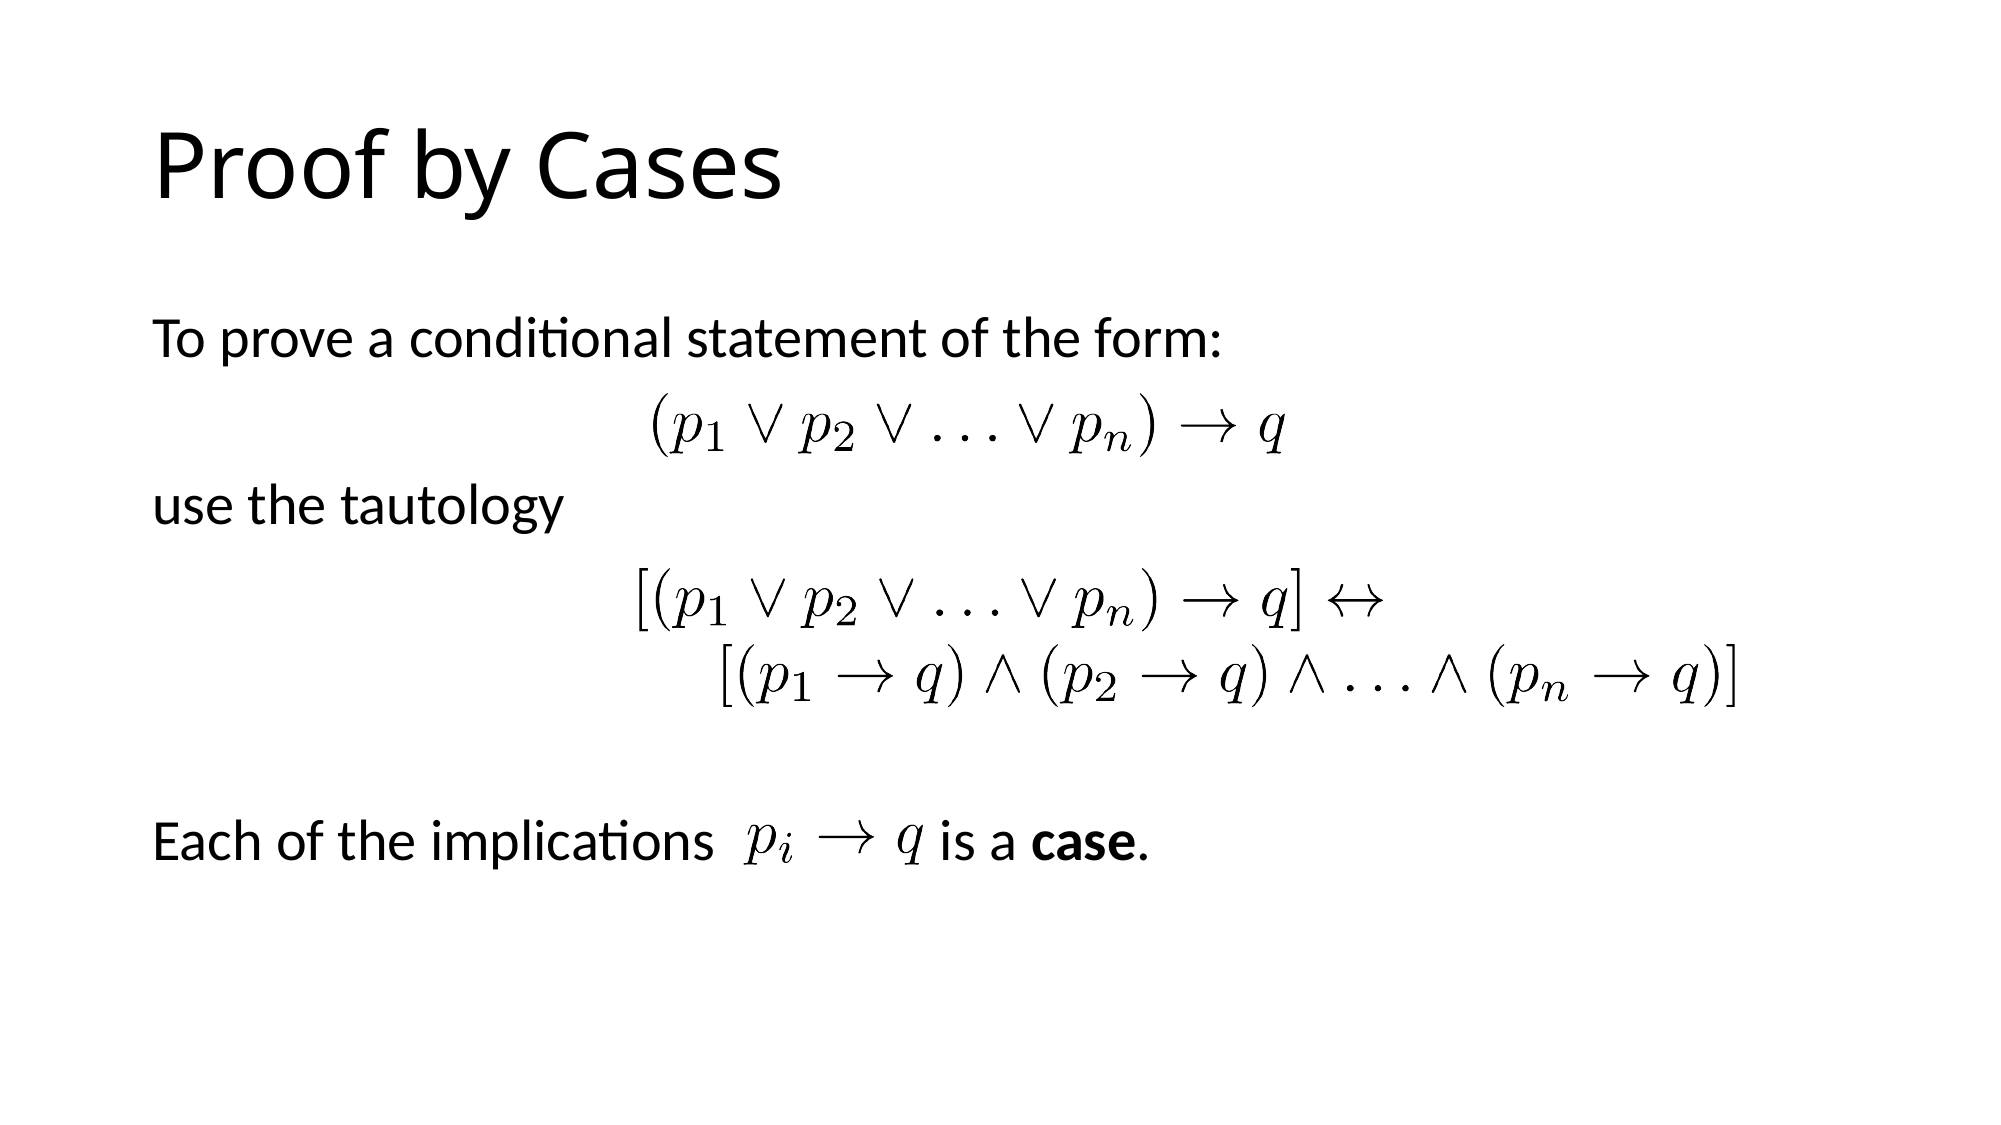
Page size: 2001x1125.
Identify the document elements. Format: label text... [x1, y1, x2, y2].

title Proof by Cases [137, 59, 1863, 278]
list To prove a conditional statement of the form: use the tautology Each of the implications is a case. [137, 299, 1863, 1014]
picture [639, 568, 1735, 707]
picture [653, 393, 1285, 457]
picture [743, 820, 923, 865]
